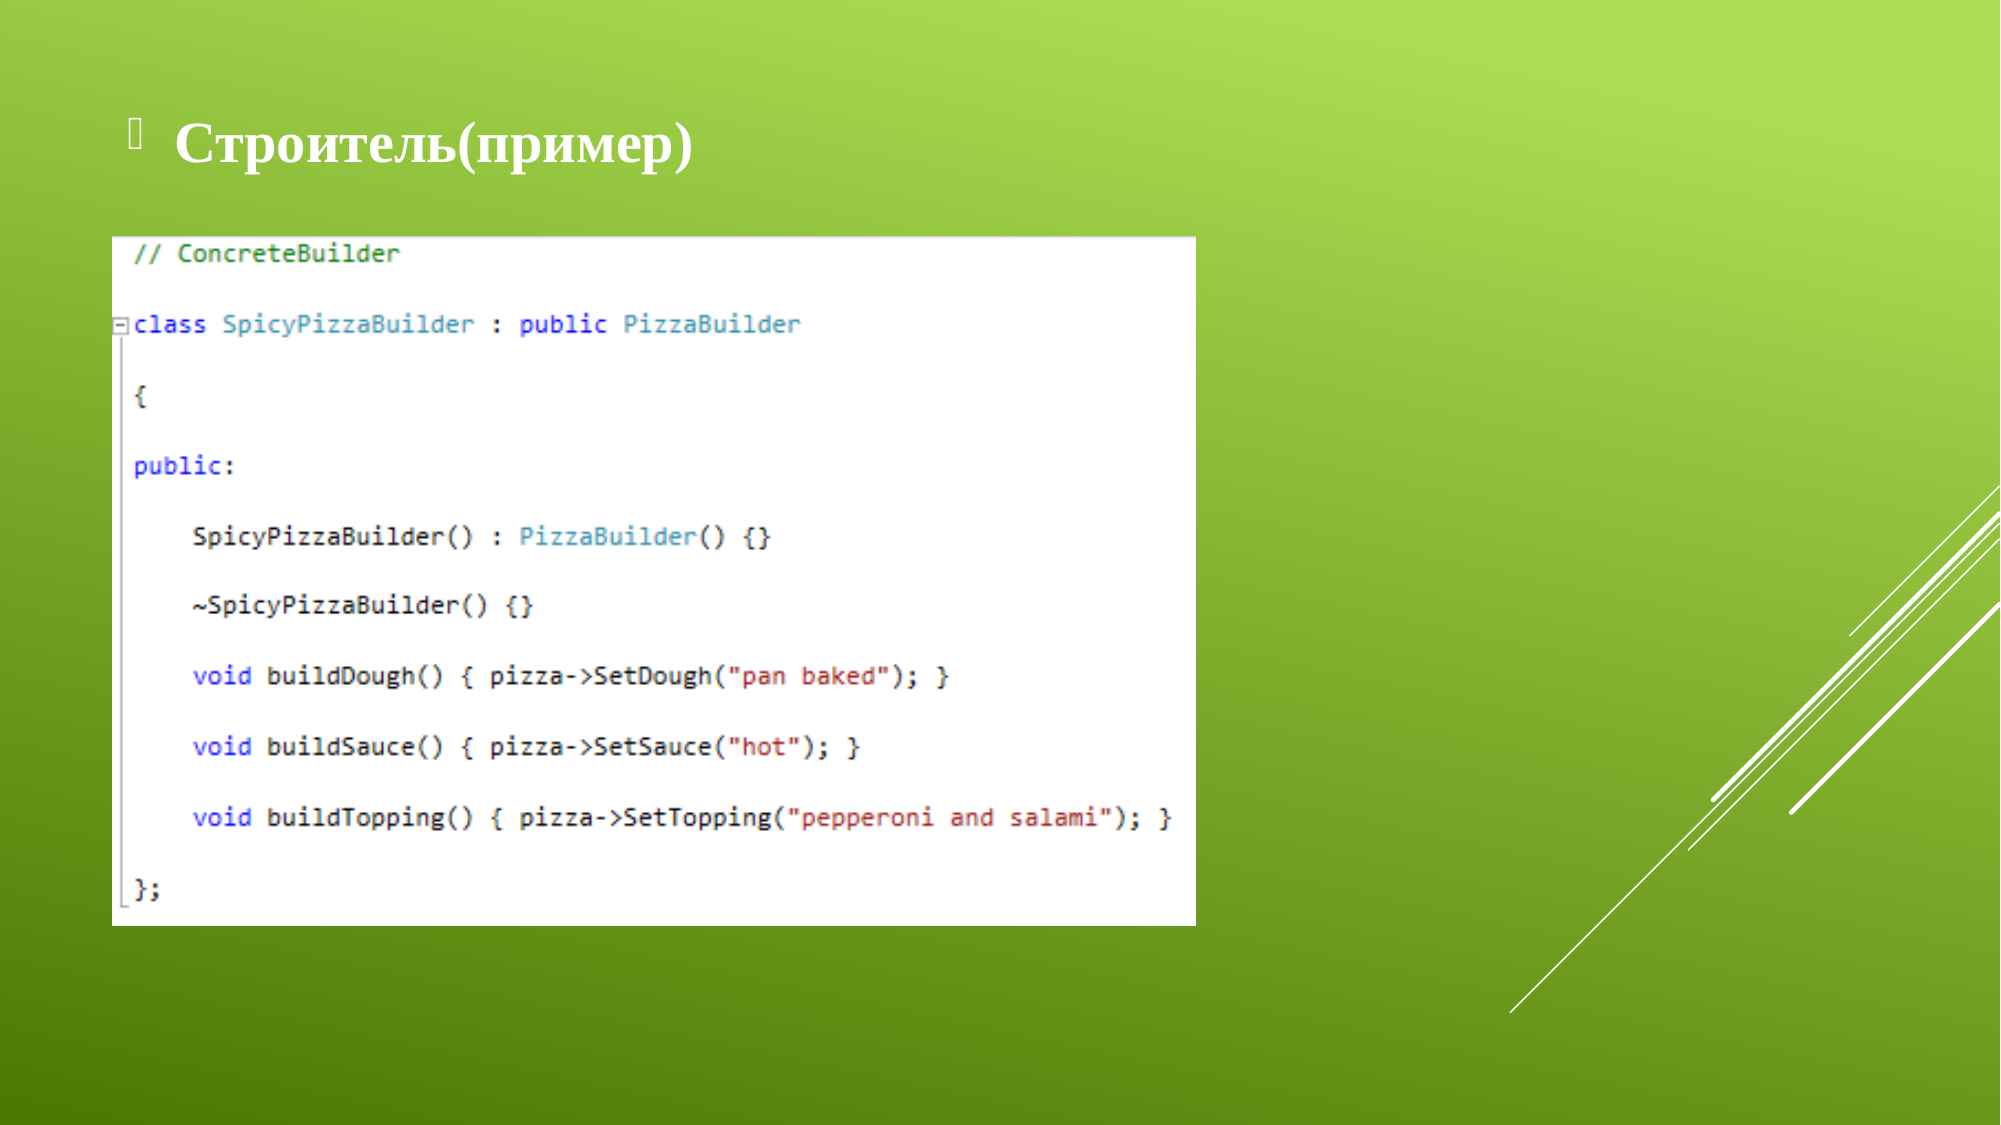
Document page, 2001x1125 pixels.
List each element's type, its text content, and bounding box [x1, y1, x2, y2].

picture [111, 235, 1196, 926]
list Строитель(пример) [112, 112, 1513, 237]
